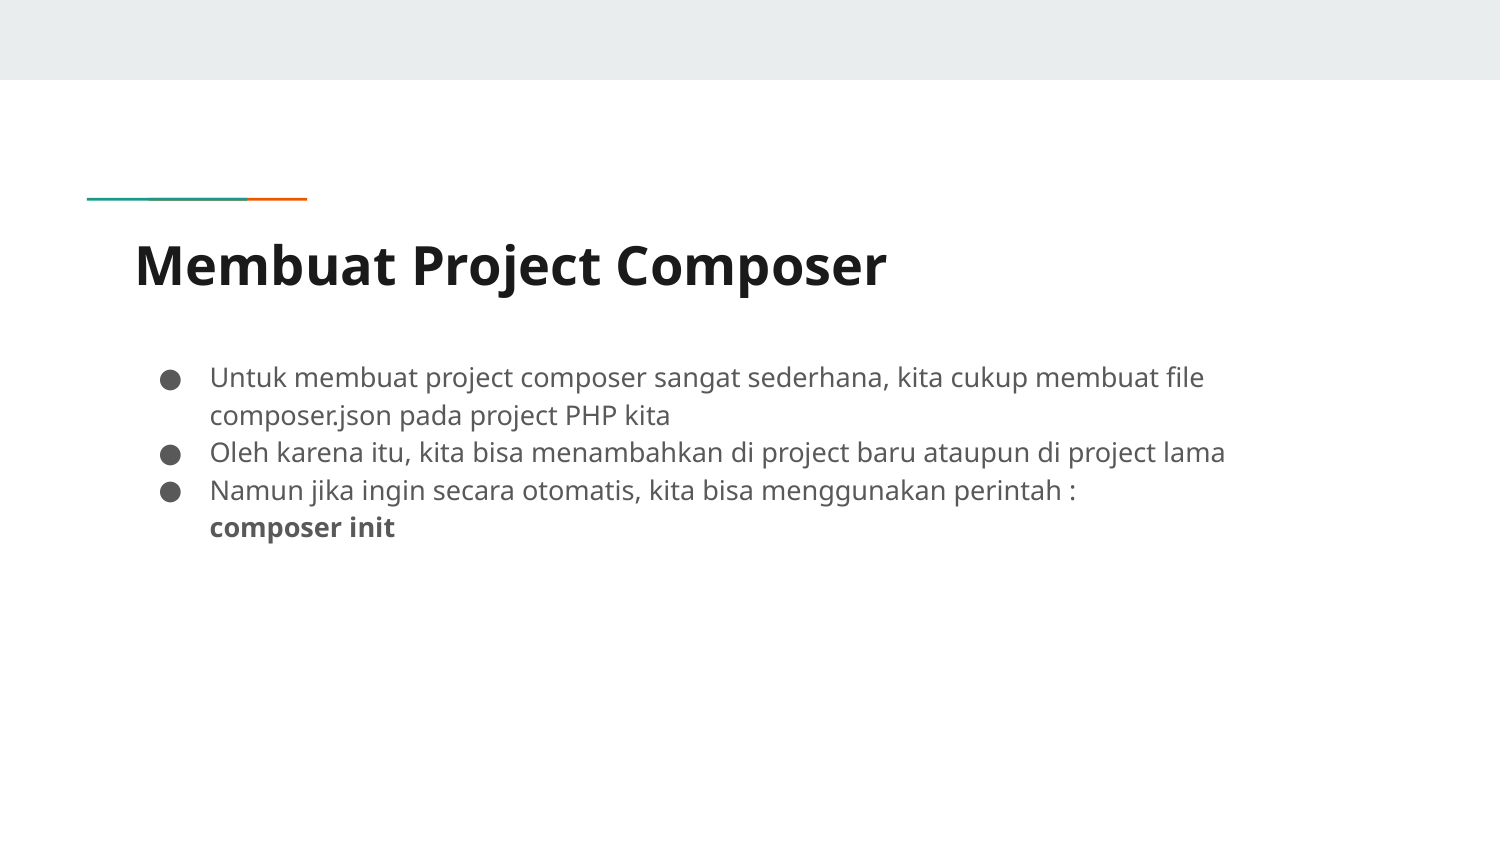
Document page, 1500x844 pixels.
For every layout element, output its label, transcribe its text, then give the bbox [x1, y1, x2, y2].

title Membuat Project Composer [119, 216, 1381, 305]
list Untuk membuat project composer sangat sederhana, kita cukup membuat file composer.json pada project PHP kita Oleh karena itu, kita bisa menambahkan di project baru ataupun di project lama Namun jika ingin secara otomatis, kita bisa menggunakan perintah : composer init [119, 341, 1381, 712]
